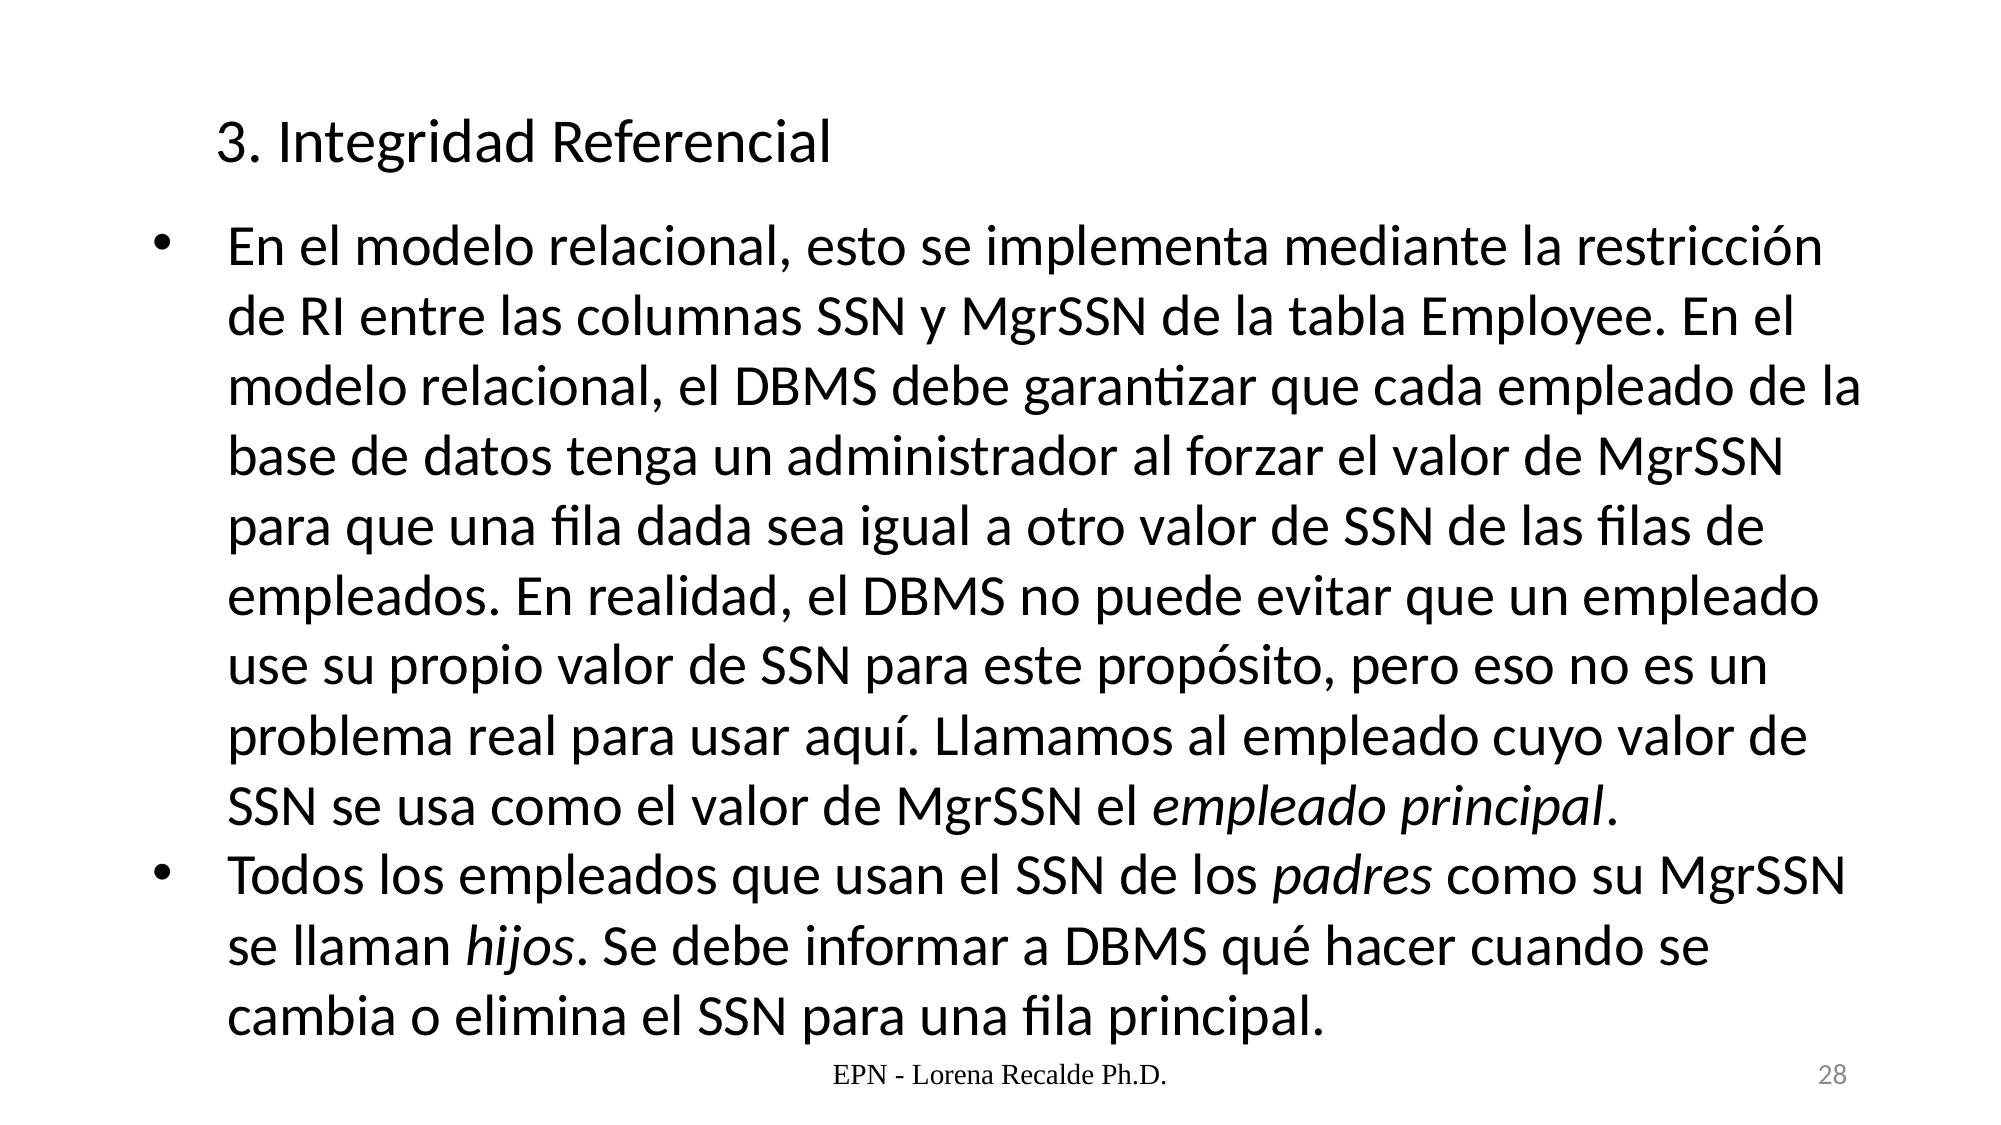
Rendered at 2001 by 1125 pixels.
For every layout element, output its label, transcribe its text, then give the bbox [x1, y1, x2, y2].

text_box 3. Integridad Referencial [200, 92, 849, 228]
text_box En el modelo relacional, esto se implementa mediante la restricción de RI entre las columnas SSN y MgrSSN de la tabla Employee. En el modelo relacional, el DBMS debe garantizar que cada empleado de la base de datos tenga un administrador al forzar el valor de MgrSSN para que una fila dada sea igual a otro valor de SSN de las filas de empleados. En realidad, el DBMS no puede evitar que un empleado use su propio valor de SSN para este propósito, pero eso no es un problema real para usar aquí. Llamamos al empleado cuyo valor de SSN se usa como el valor de MgrSSN el empleado principal. Todos los empleados que usan el SSN de los padres como su MgrSSN se llaman hijos. Se debe informar a DBMS qué hacer cuando se cambia o elimina el SSN para una fila principal. [137, 199, 1898, 1054]
footer EPN - Lorena Recalde Ph.D. [662, 1054, 1338, 1103]
slide_number 28 [1412, 1054, 1863, 1103]
